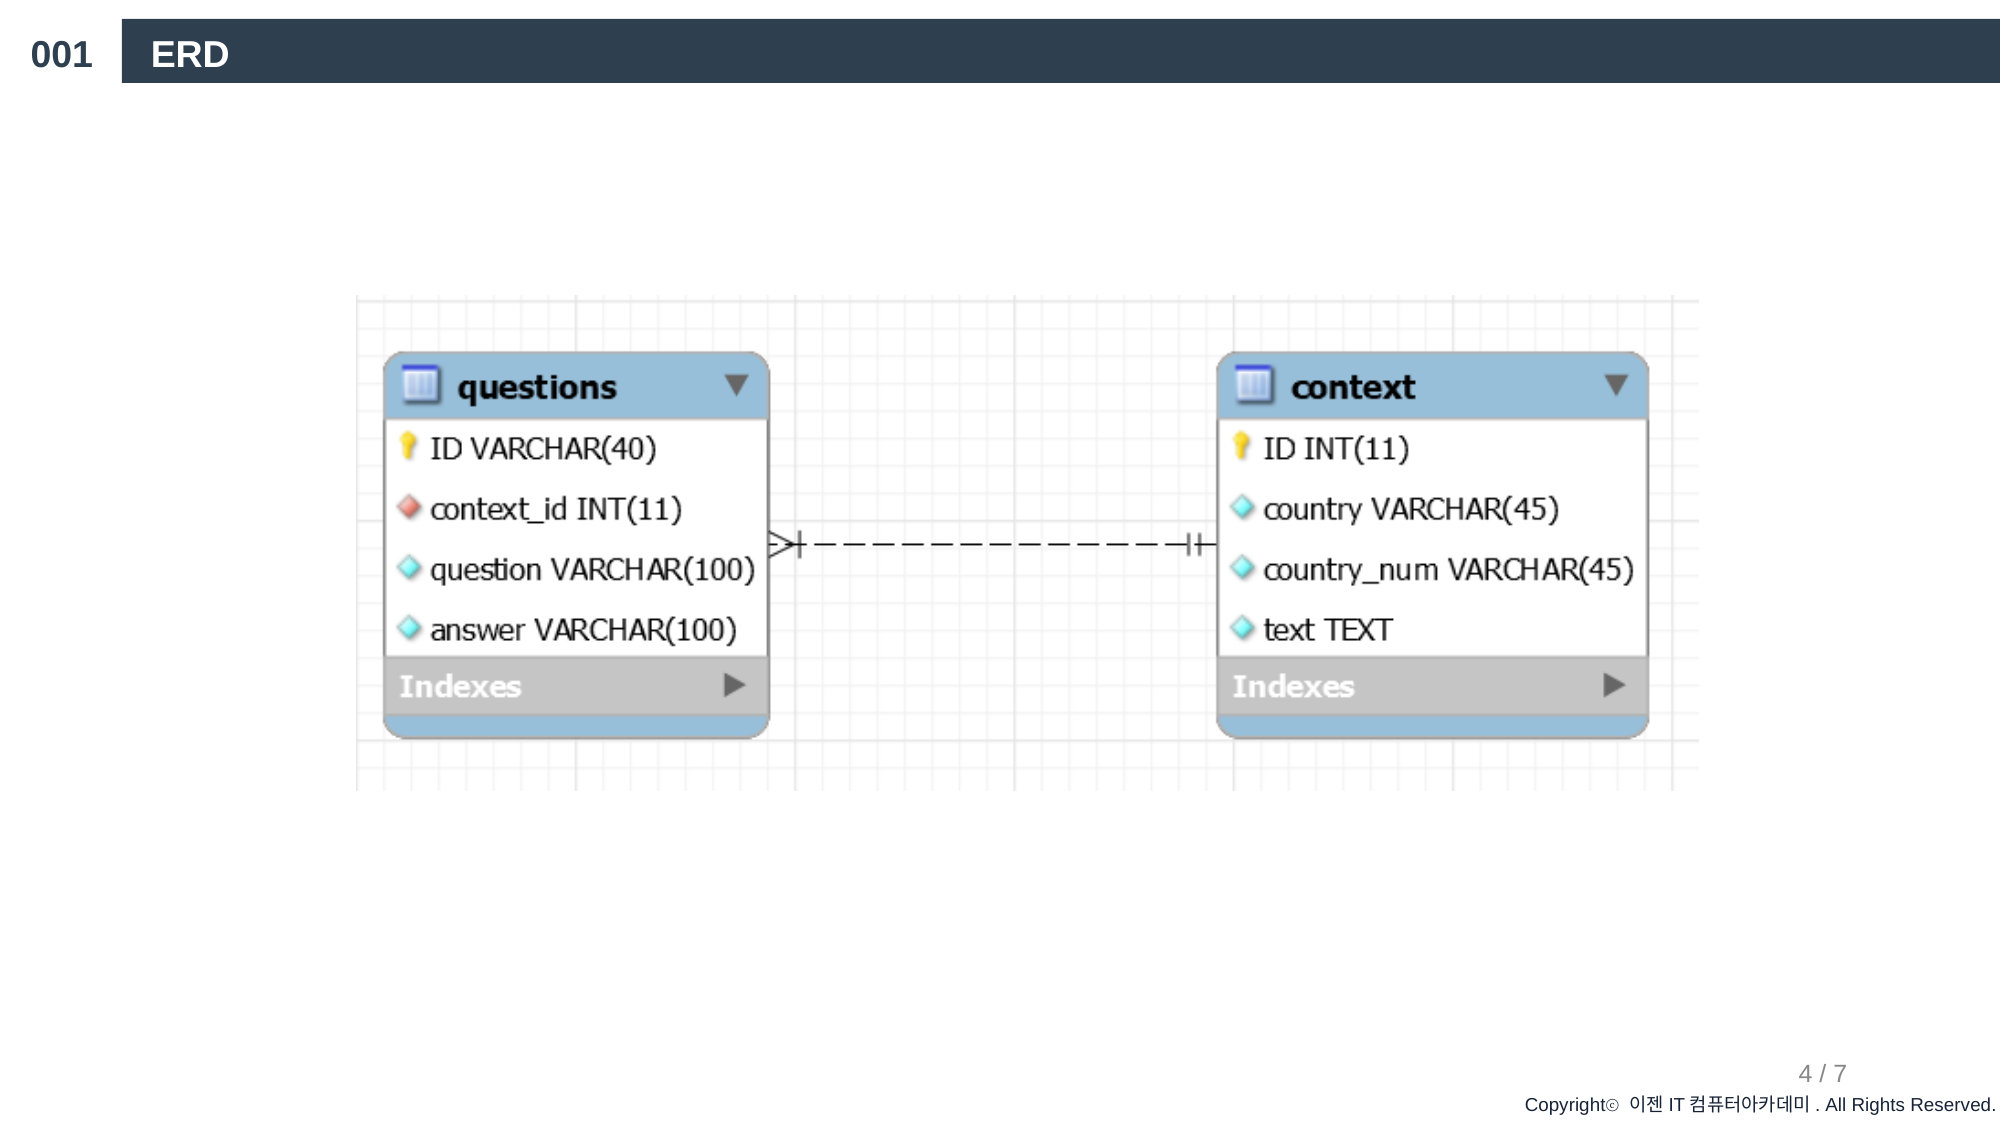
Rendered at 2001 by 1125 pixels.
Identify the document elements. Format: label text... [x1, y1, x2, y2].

slide_number ‹#› / 7 [1412, 1042, 1863, 1103]
picture [355, 295, 1699, 792]
text_box [121, 18, 2000, 83]
text_box ERD [135, 22, 275, 83]
text_box 001 [15, 22, 110, 83]
